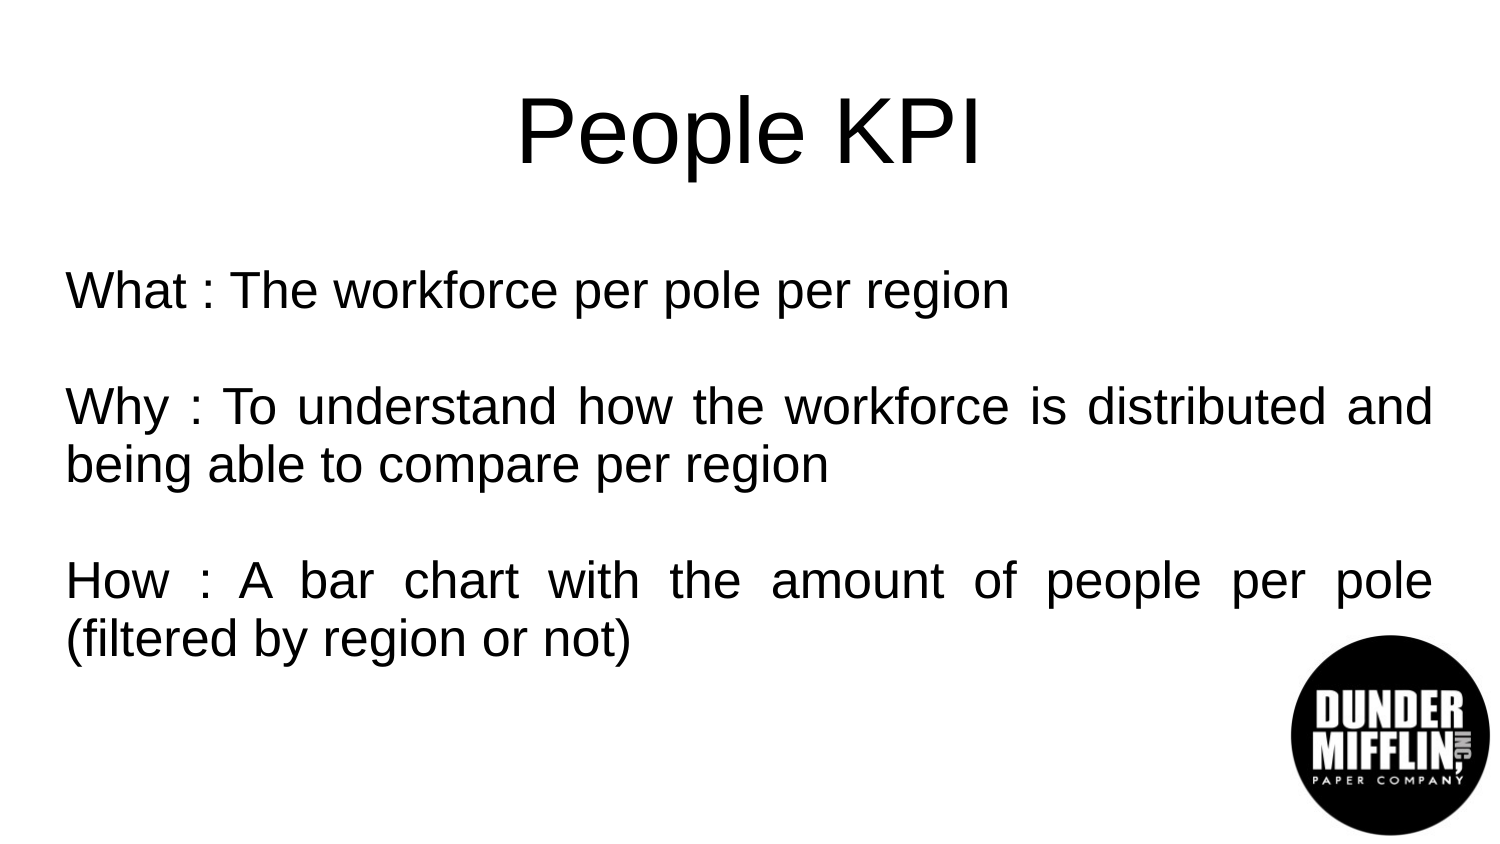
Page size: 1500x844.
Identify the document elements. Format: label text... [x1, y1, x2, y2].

title People KPI [50, 53, 1450, 192]
picture [1290, 634, 1492, 836]
title What : The workforce per pole per region Why : To understand how the workforce is distributed and being able to compare per region How : A bar chart with the amount of people per pole (filtered by region or not) [50, 192, 1450, 683]
